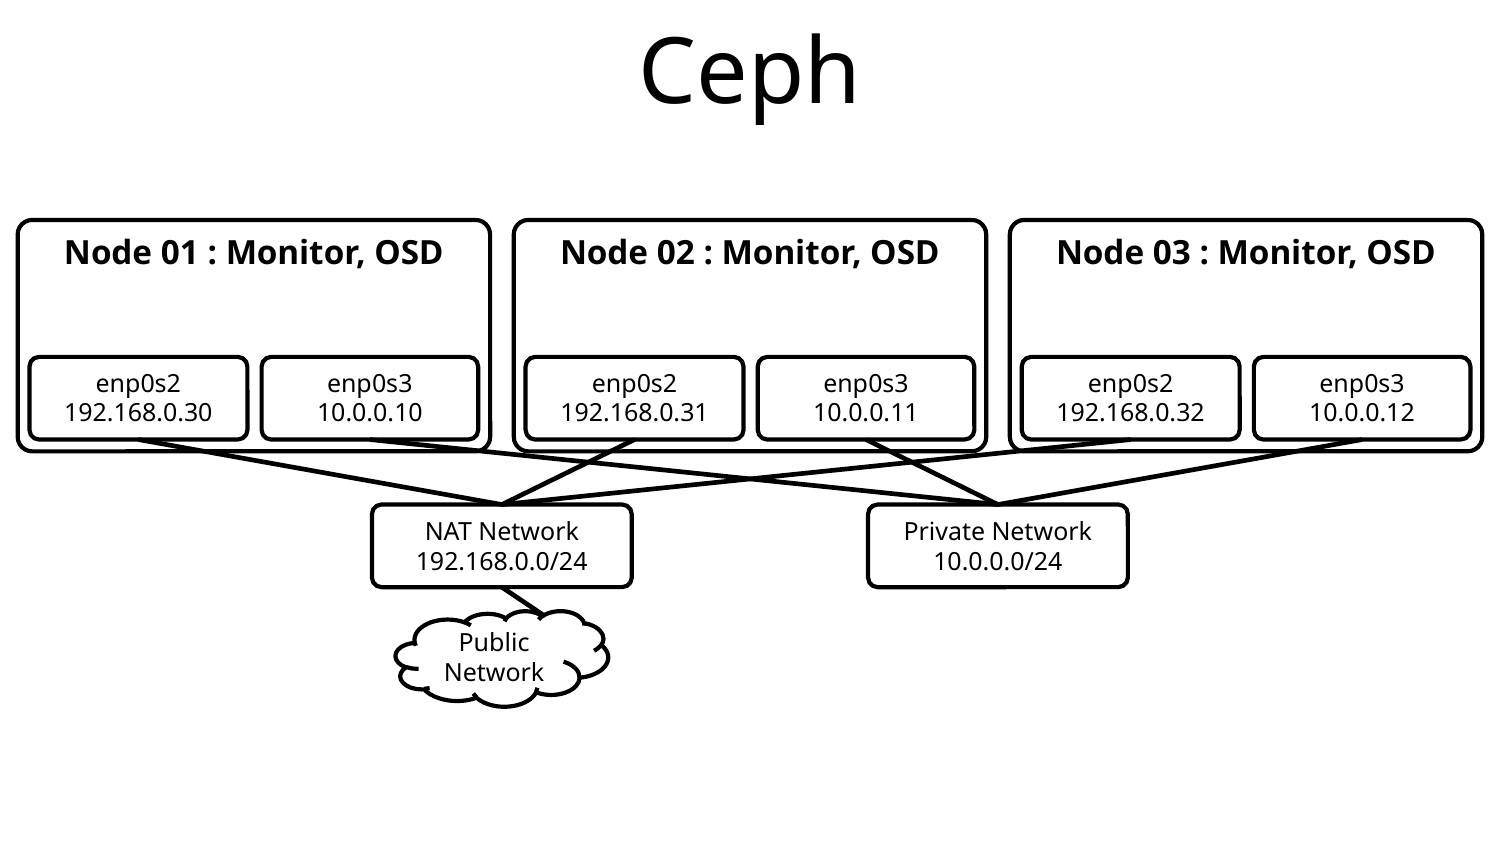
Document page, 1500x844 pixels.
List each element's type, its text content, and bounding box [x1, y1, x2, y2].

text_box enp0s2 192.168.0.30 [27, 354, 250, 442]
text_box enp0s3 10.0.0.10 [259, 354, 481, 437]
text_box enp0s2 192.168.0.31 [523, 354, 746, 436]
text_box Node 02 : Monitor, OSD [511, 217, 989, 436]
text_box Public Network [393, 609, 611, 709]
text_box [138, 439, 367, 505]
text_box Node 03 : Monitor, OSD [1007, 217, 1485, 454]
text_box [997, 439, 1363, 505]
text_box Node 01 : Monitor, OSD [15, 217, 493, 454]
text_box enp0s3 10.0.0.12 [1251, 354, 1473, 442]
text_box Private Network 10.0.0.0/24 [865, 514, 1130, 590]
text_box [865, 439, 995, 505]
text_box enp0s3 10.0.0.11 [755, 354, 977, 436]
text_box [369, 439, 863, 505]
title Ceph [75, 0, 1425, 138]
text_box enp0s2 192.168.0.32 [1019, 354, 1242, 437]
text_box NAT Network 192.168.0.0/24 [369, 513, 634, 590]
